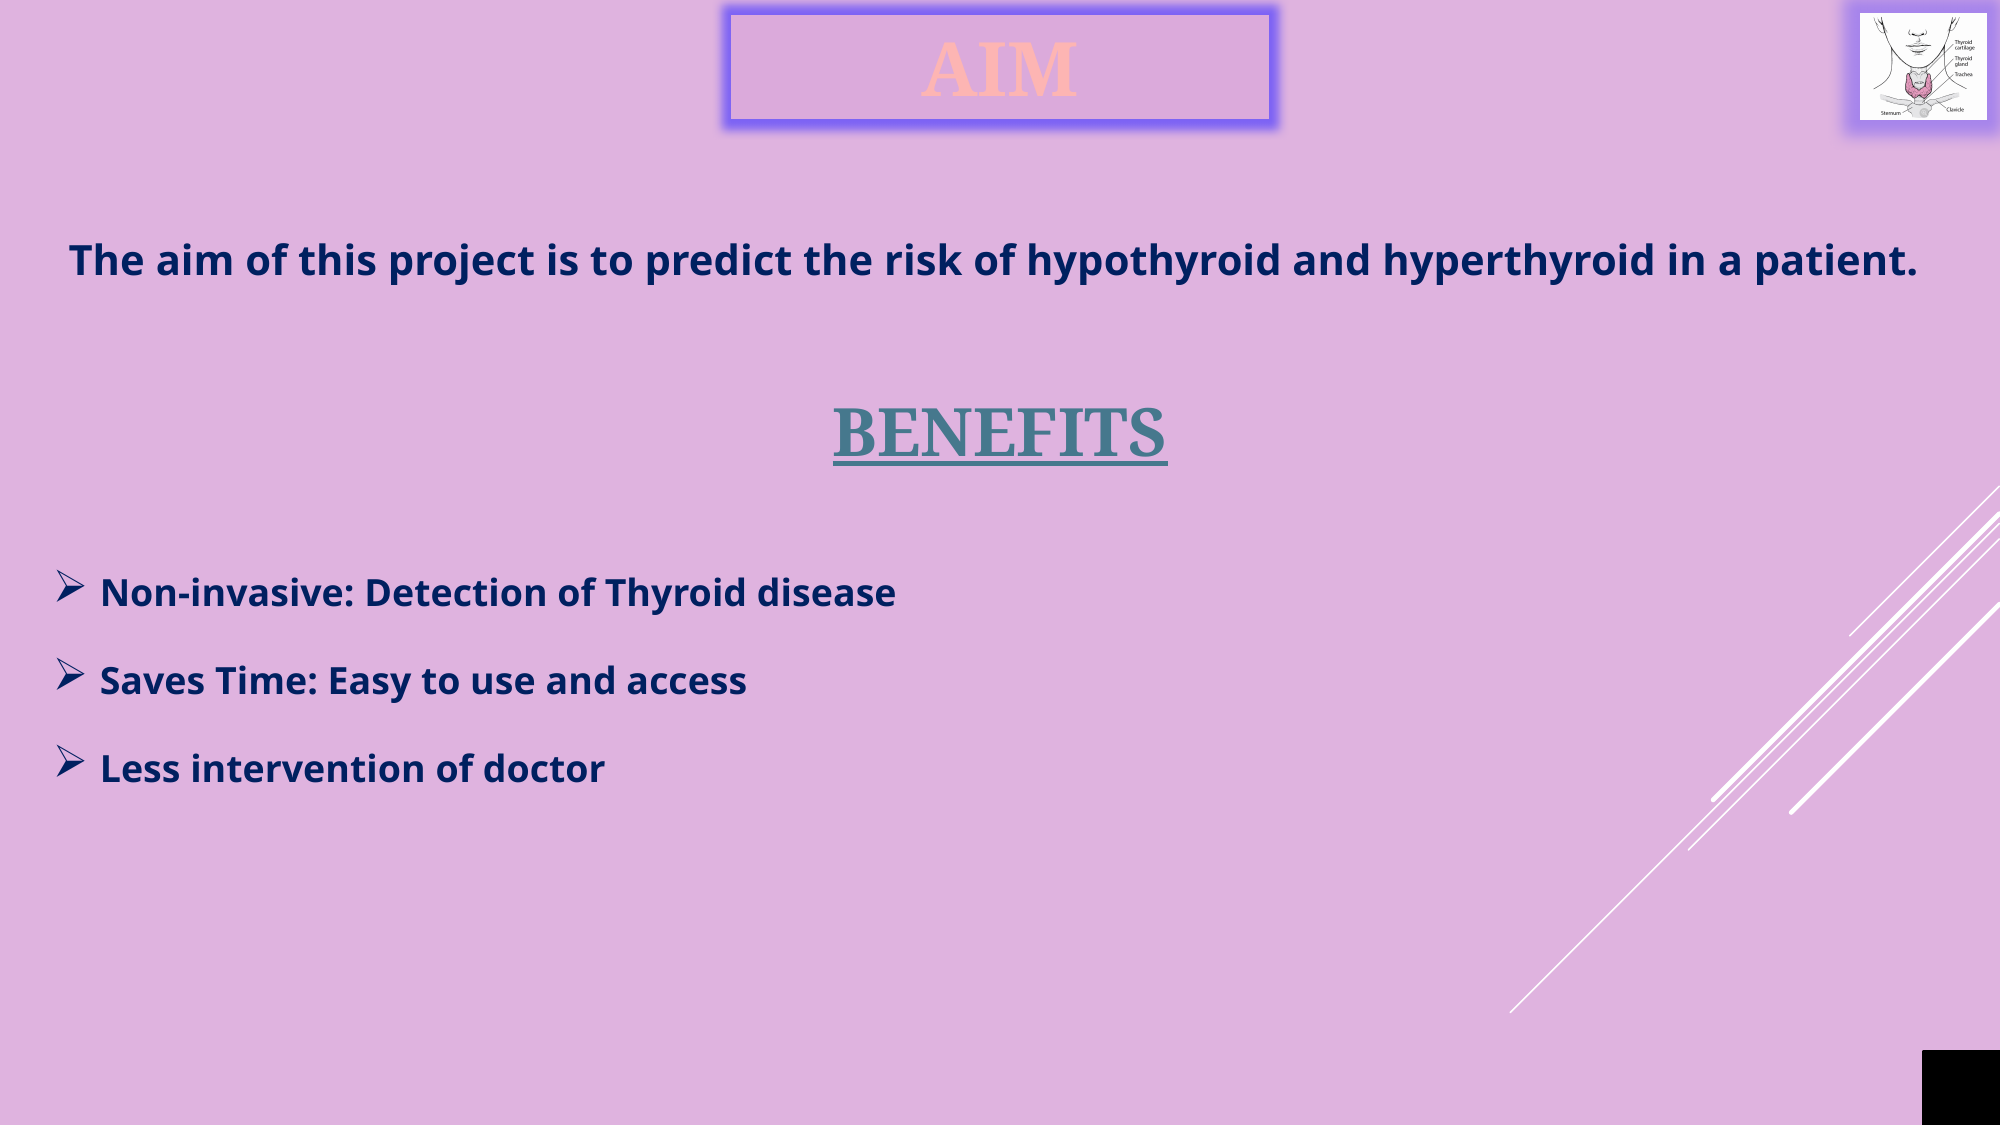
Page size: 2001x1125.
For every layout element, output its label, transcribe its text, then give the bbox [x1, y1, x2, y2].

text_box BENEFITS [764, 378, 1236, 482]
picture [1859, 12, 1987, 120]
list The aim of this project is to predict the risk of hypothyroid and hyperthyroid in a patient. [37, 175, 1950, 317]
text_box Non-invasive: Detection of Thyroid disease Saves Time: Easy to use and access Less intervention of doctor [37, 528, 1950, 809]
text_box AIM [731, 14, 1269, 120]
slide_number [1922, 1050, 2000, 1125]
